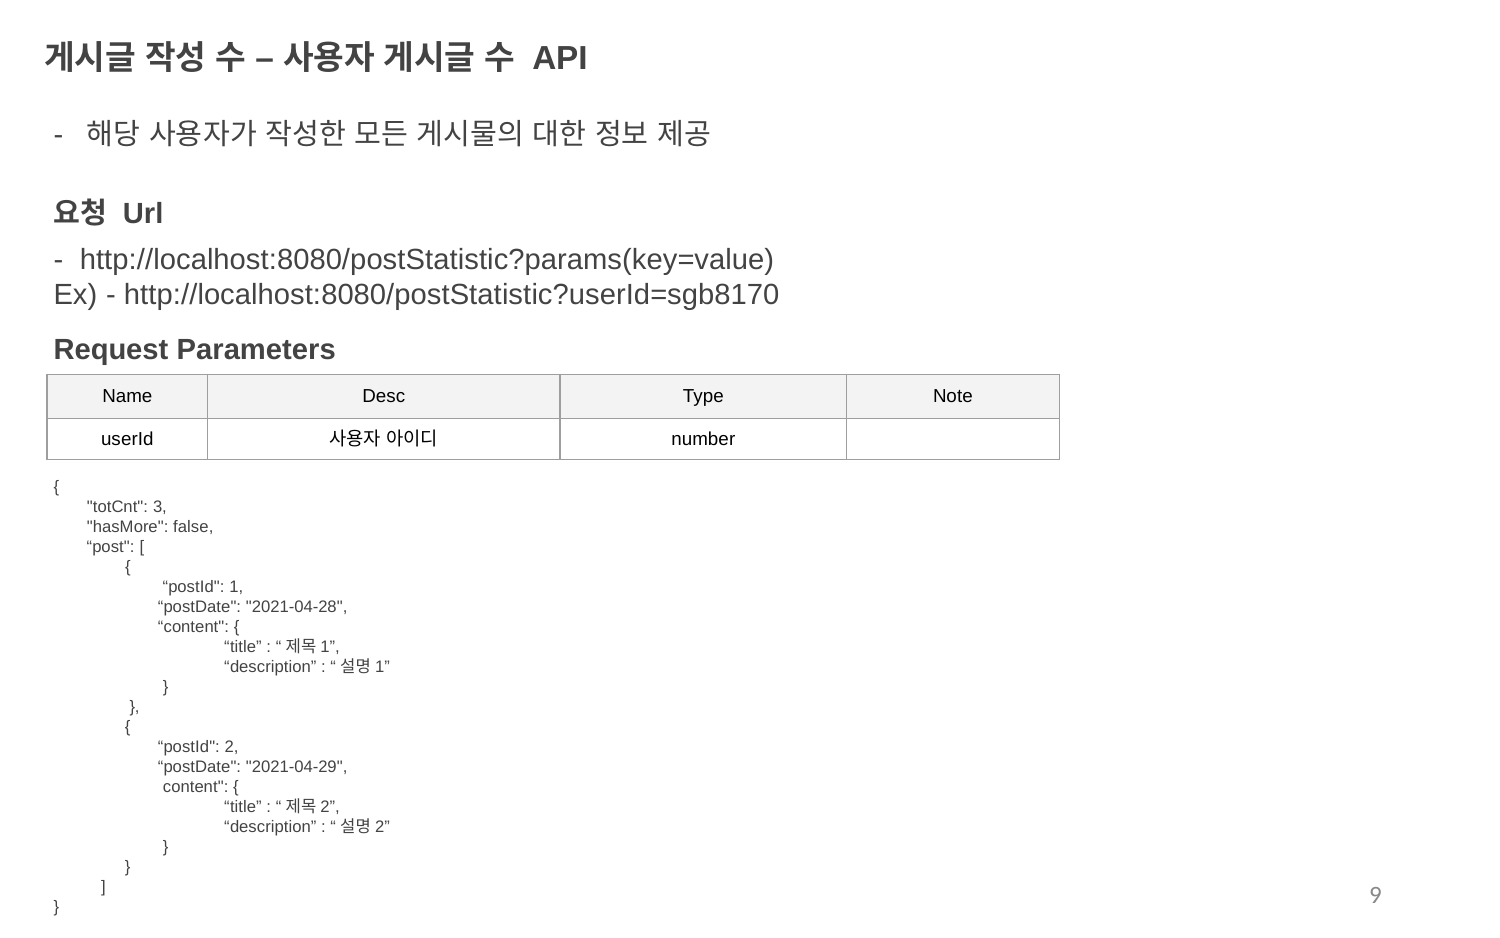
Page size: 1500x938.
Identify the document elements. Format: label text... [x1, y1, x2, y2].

slide_number 9 [1059, 868, 1397, 919]
text_box - http://localhost:8080/postStatistic?params(key=value) Ex) - http://localhost:8080/postStatistic?userId=sgb8170 [38, 240, 1150, 311]
text_box { "totCnt": 3, "hasMore": false, “post": [ { “postId": 1, “postDate": "2021-04-28", “content": { “title” : “제목1”, “description” : “설명1” } }, { “postId": 2, “postDate": "2021-04-29", content": { “title” : “제목2”, “description” : “설명2” } } ] } [38, 524, 595, 887]
table_header Note [847, 375, 1059, 418]
text_box 게시글 작성 수 – 사용자 게시글 수 API [29, 21, 854, 92]
text_box 요청 Url [38, 176, 687, 240]
table_header Desc [208, 375, 559, 418]
table_cell number [561, 419, 846, 459]
table_header Type [561, 375, 846, 418]
table_header Name [48, 375, 207, 418]
text_box Request Parameters [38, 312, 405, 383]
table_cell 사용자 아이디 [208, 419, 559, 459]
table_cell userId [48, 419, 207, 459]
text_box - 해당 사용자가 작성한 모든 게시물의 대한 정보 제공 [38, 97, 1216, 168]
table_cell [847, 419, 1059, 459]
